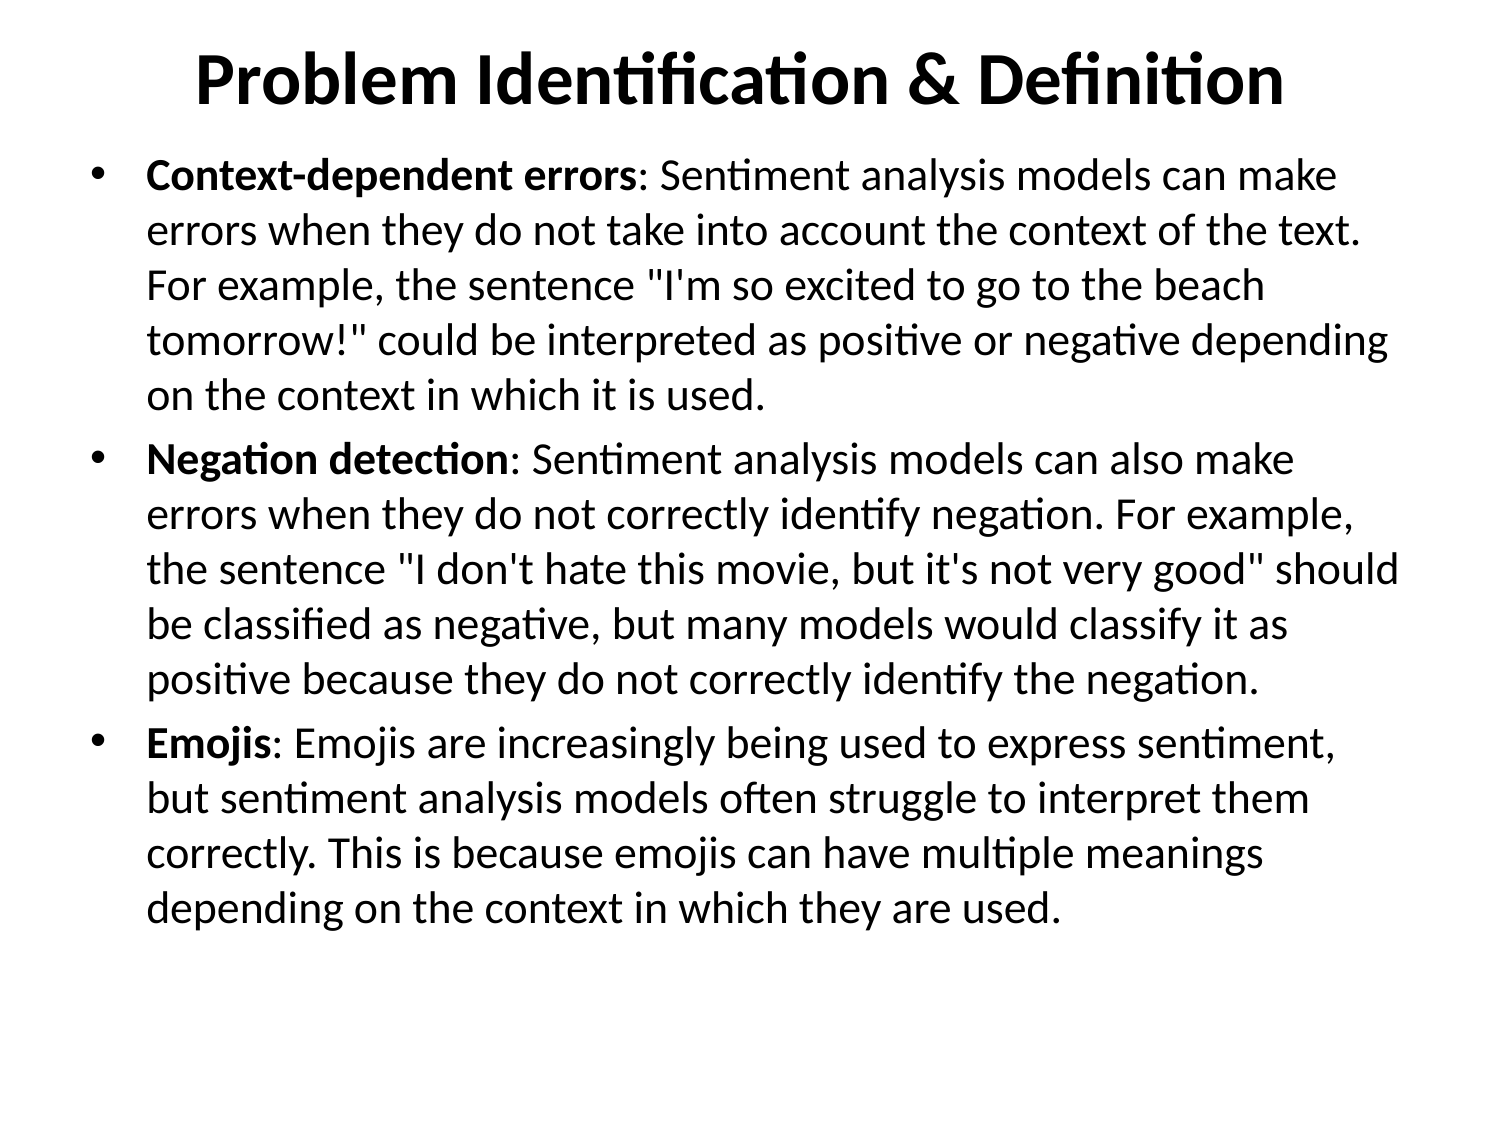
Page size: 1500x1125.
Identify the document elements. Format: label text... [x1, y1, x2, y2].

list Context-dependent errors: Sentiment analysis models can make errors when they do not take into account the context of the text. For example, the sentence "I'm so excited to go to the beach tomorrow!" could be interpreted as positive or negative depending on the context in which it is used. Negation detection: Sentiment analysis models can also make errors when they do not correctly identify negation. For example, the sentence "I don't hate this movie, but it's not very good" should be classified as negative, but many models would classify it as positive because they do not correctly identify the negation. Emojis: Emojis are increasingly being used to express sentiment, but sentiment analysis models often struggle to interpret them correctly. This is because emojis can have multiple meanings depending on the context in which they are used. [75, 137, 1425, 1113]
title Problem Identification & Definition [75, 0, 1425, 137]
